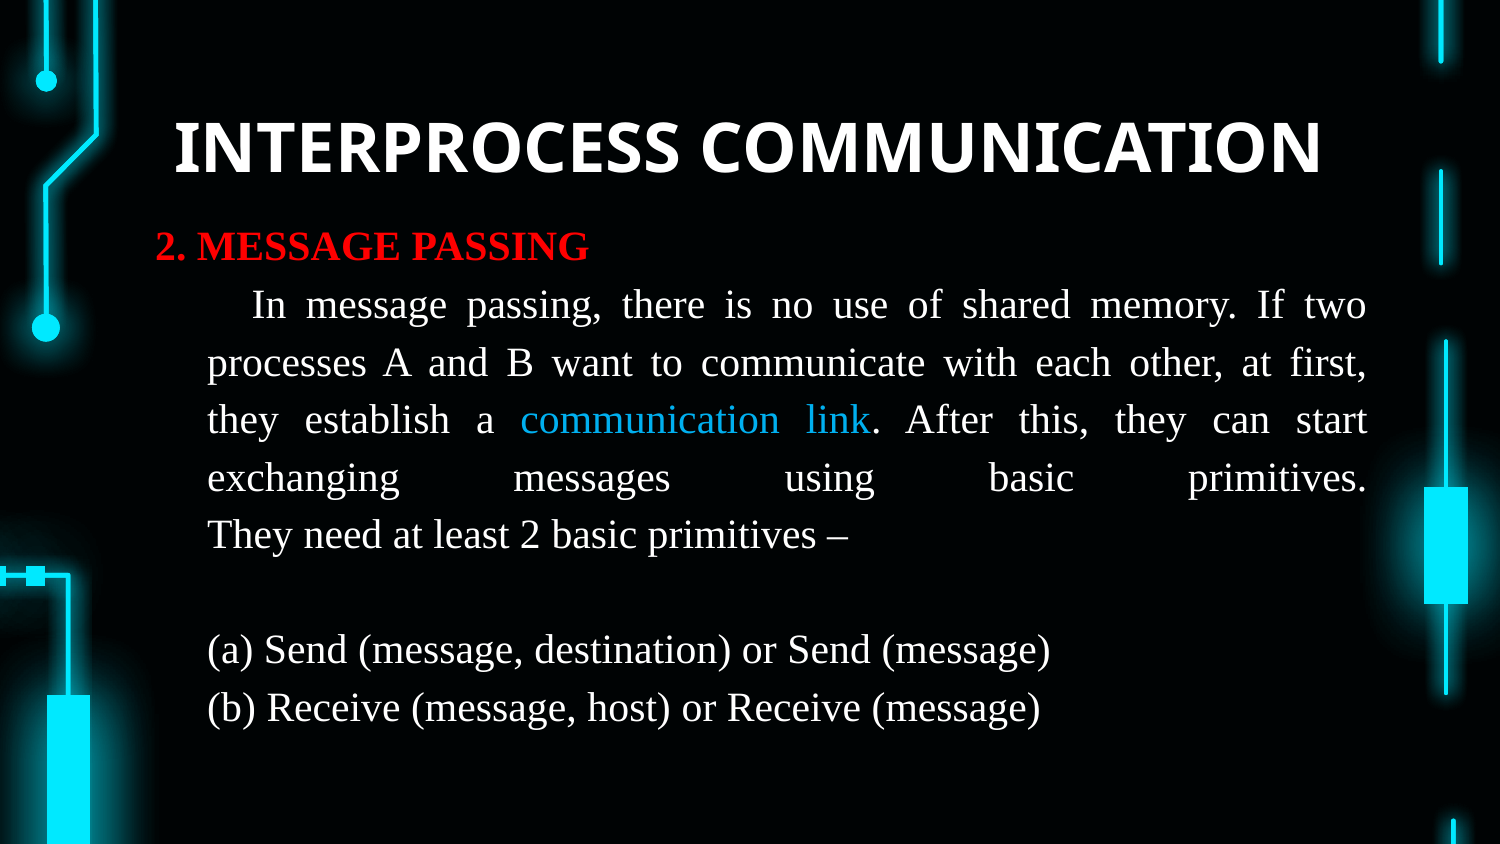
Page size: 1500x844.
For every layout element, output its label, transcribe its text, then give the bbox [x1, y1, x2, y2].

title INTERPROCESS COMMUNICATION [116, 88, 1383, 167]
list 2. MESSAGE PASSING In message passing, there is no use of shared memory. If two processes A and B want to communicate with each other, at first, they establish a communication link. After this, they can start exchanging messages using basic primitives. They need at least 2 basic primitives – (a) Send (message, destination) or Send (message) (b) Receive (message, host) or Receive (message) [116, 196, 1383, 750]
